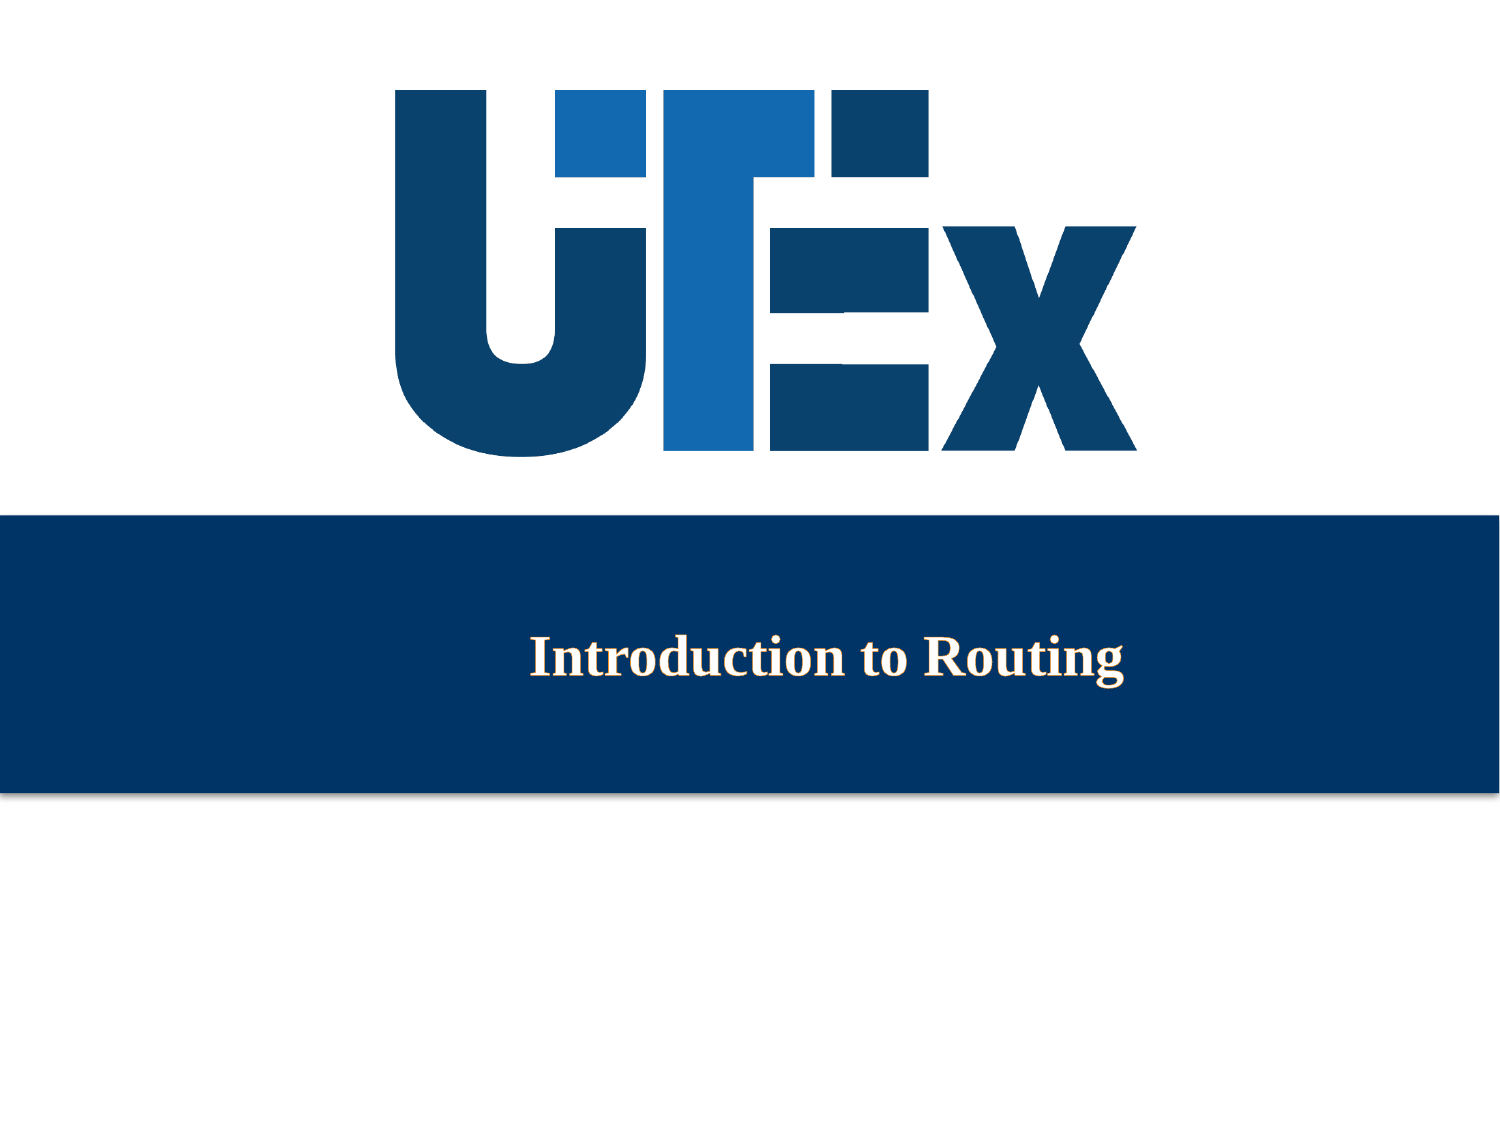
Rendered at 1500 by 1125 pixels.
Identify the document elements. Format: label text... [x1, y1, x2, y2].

picture [395, 90, 1137, 457]
subtitle Introduction to Routing [230, 609, 1424, 739]
